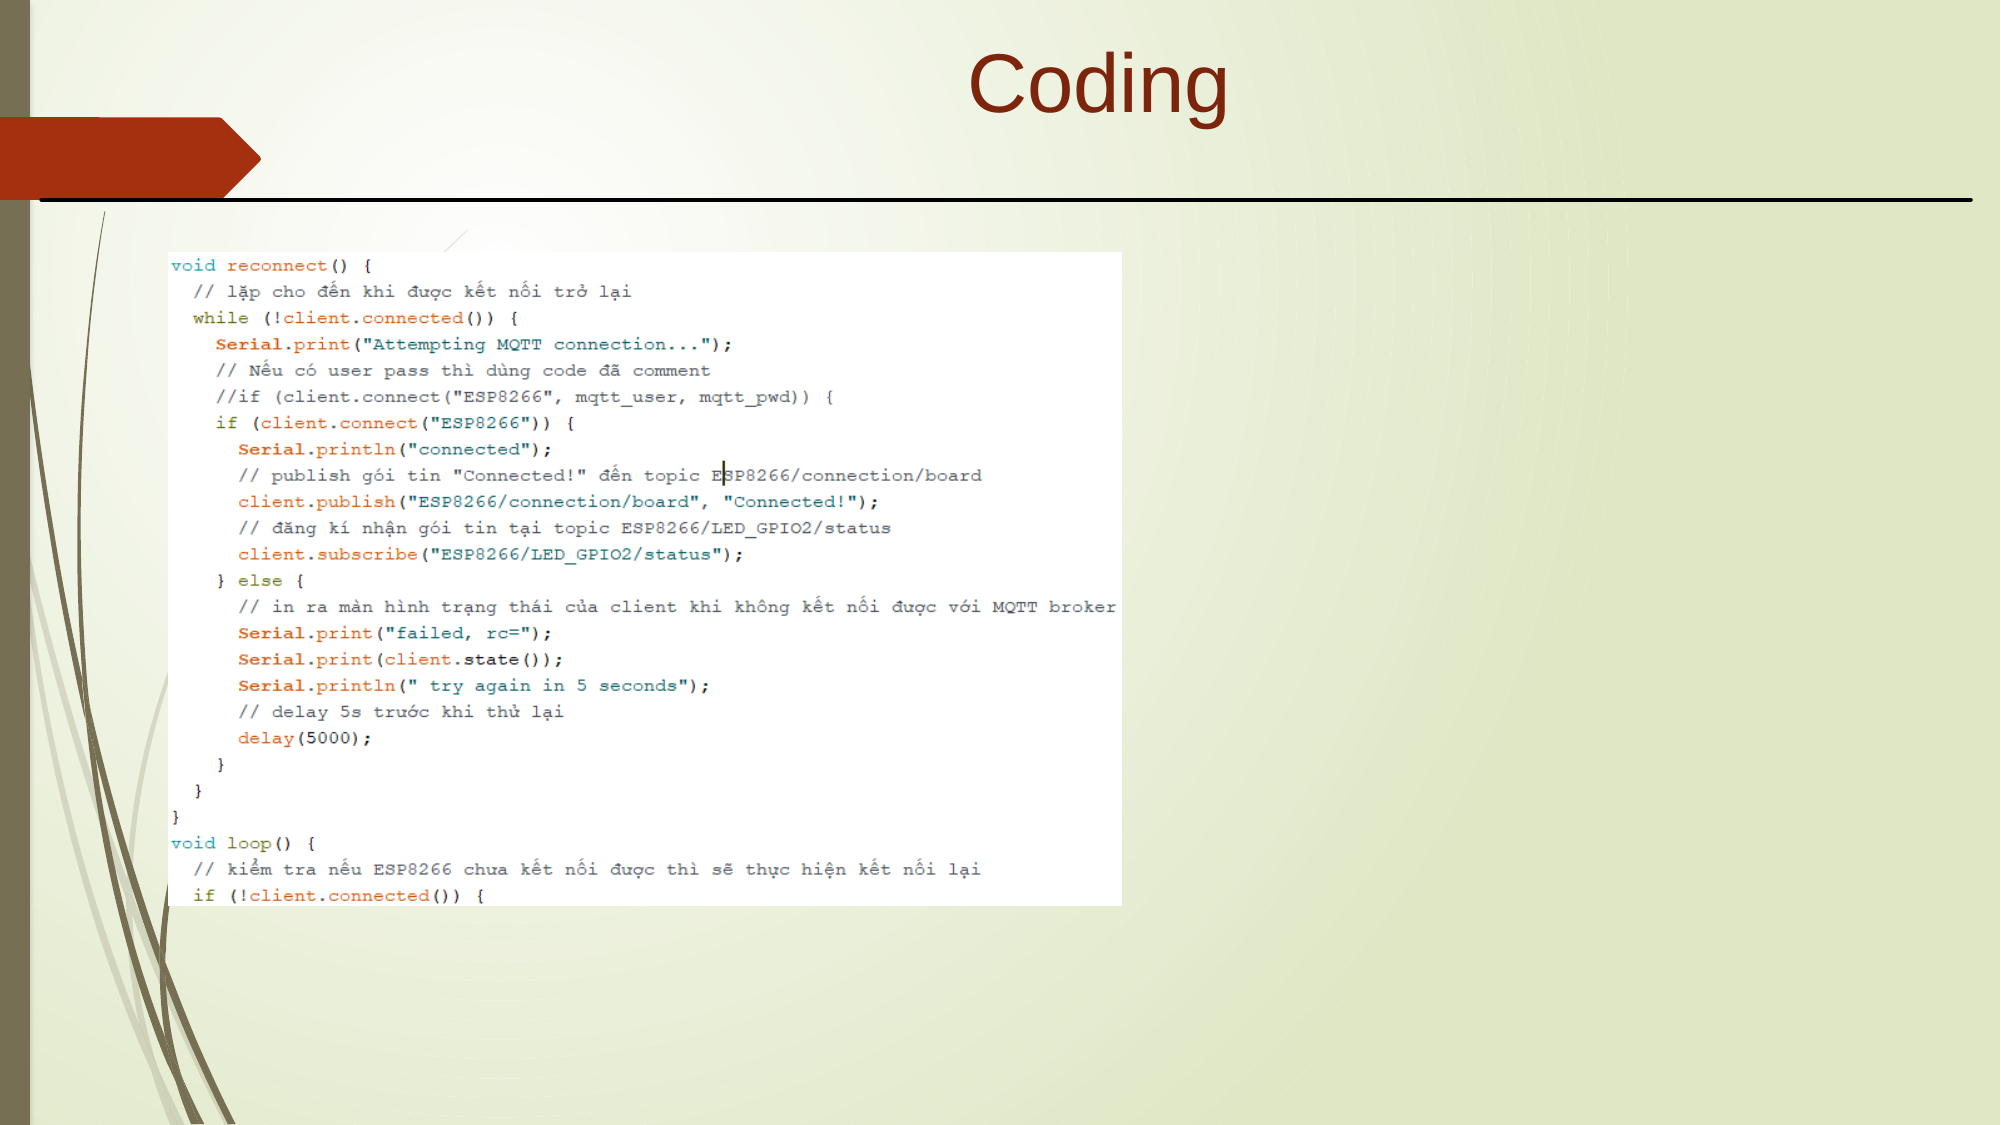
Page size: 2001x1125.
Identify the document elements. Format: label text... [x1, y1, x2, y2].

title Coding [249, 10, 1948, 148]
picture [168, 251, 1122, 907]
